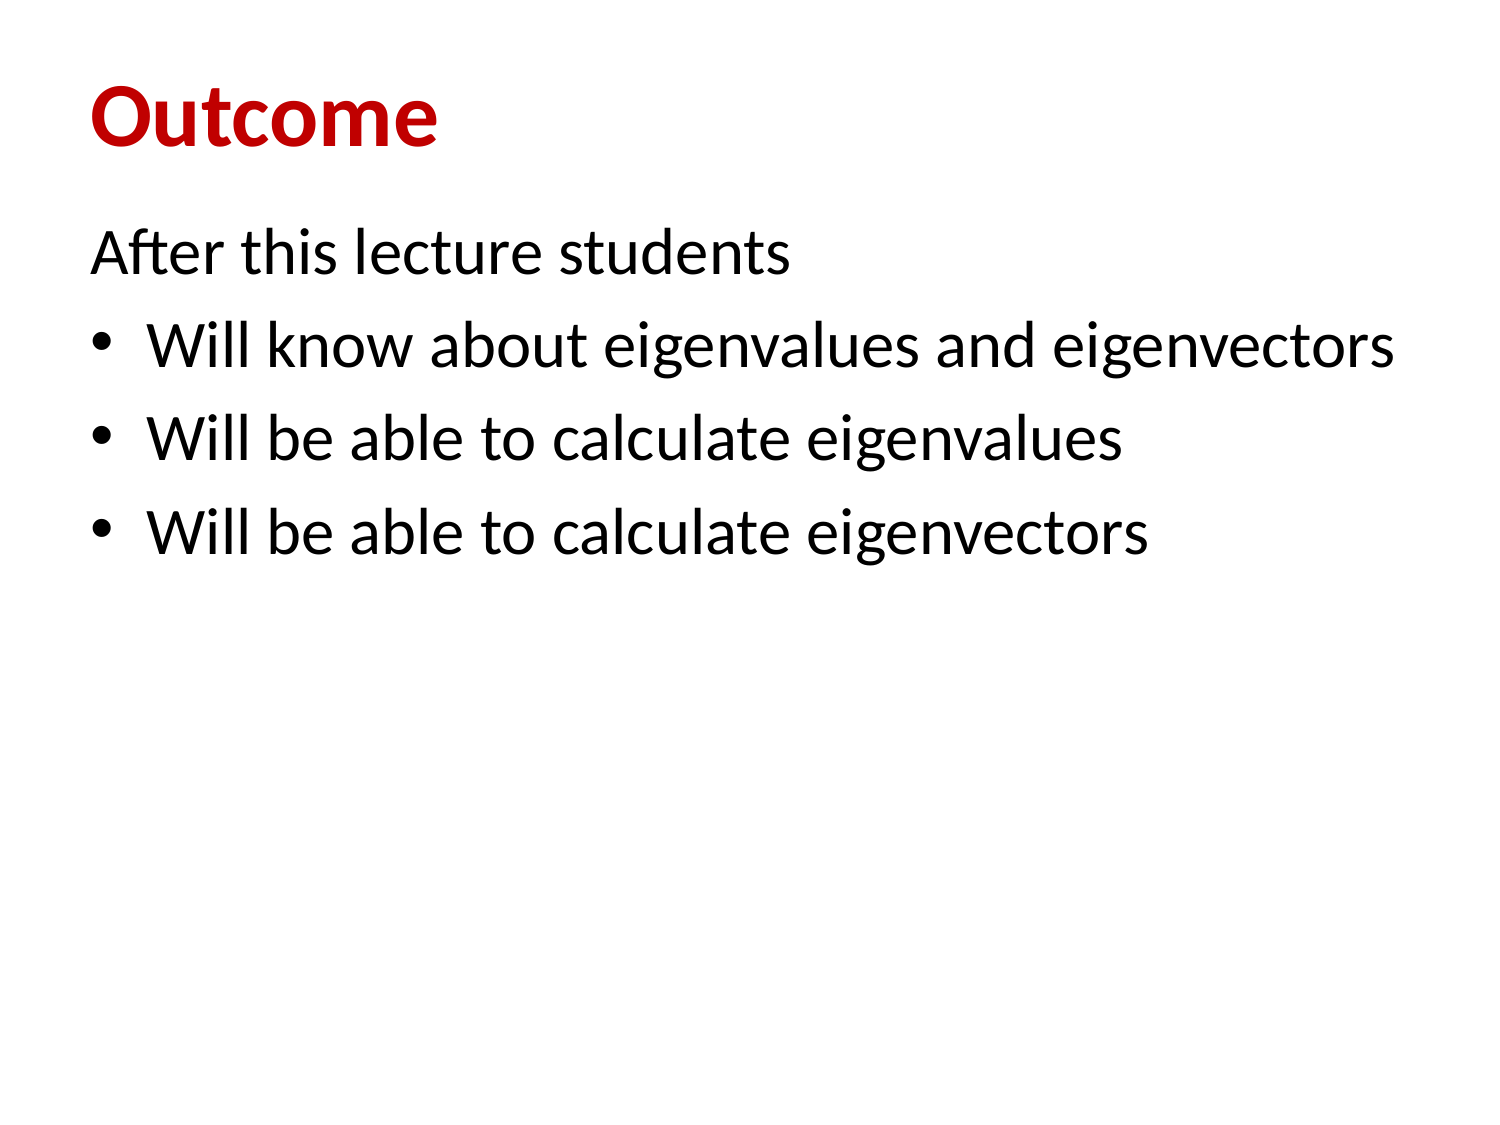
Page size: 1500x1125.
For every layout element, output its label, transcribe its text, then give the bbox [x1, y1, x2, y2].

list After this lecture students Will know about eigenvalues and eigenvectors Will be able to calculate eigenvalues Will be able to calculate eigenvectors [75, 200, 1425, 1005]
title Outcome [75, 45, 1425, 175]
